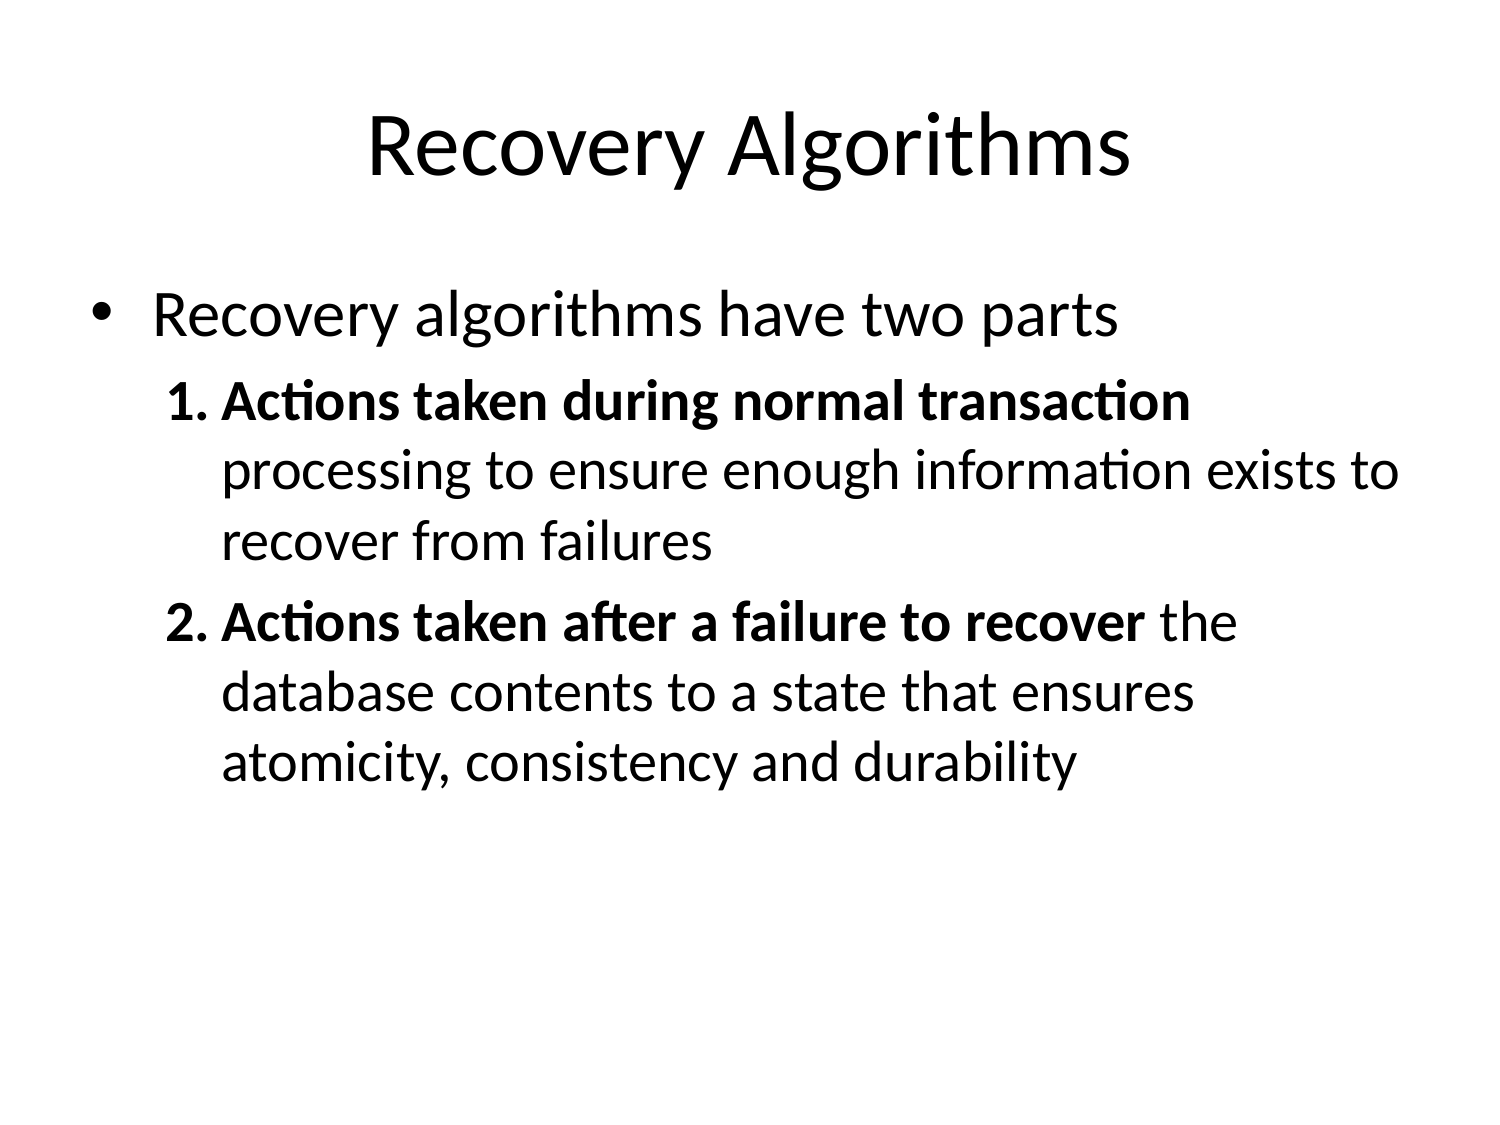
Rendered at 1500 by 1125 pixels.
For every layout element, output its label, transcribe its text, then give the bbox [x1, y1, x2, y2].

list Recovery algorithms have two parts Actions taken during normal transaction processing to ensure enough information exists to recover from failures Actions taken after a failure to recover the database contents to a state that ensures atomicity, consistency and durability [75, 262, 1425, 1005]
title Recovery Algorithms [75, 45, 1425, 233]
